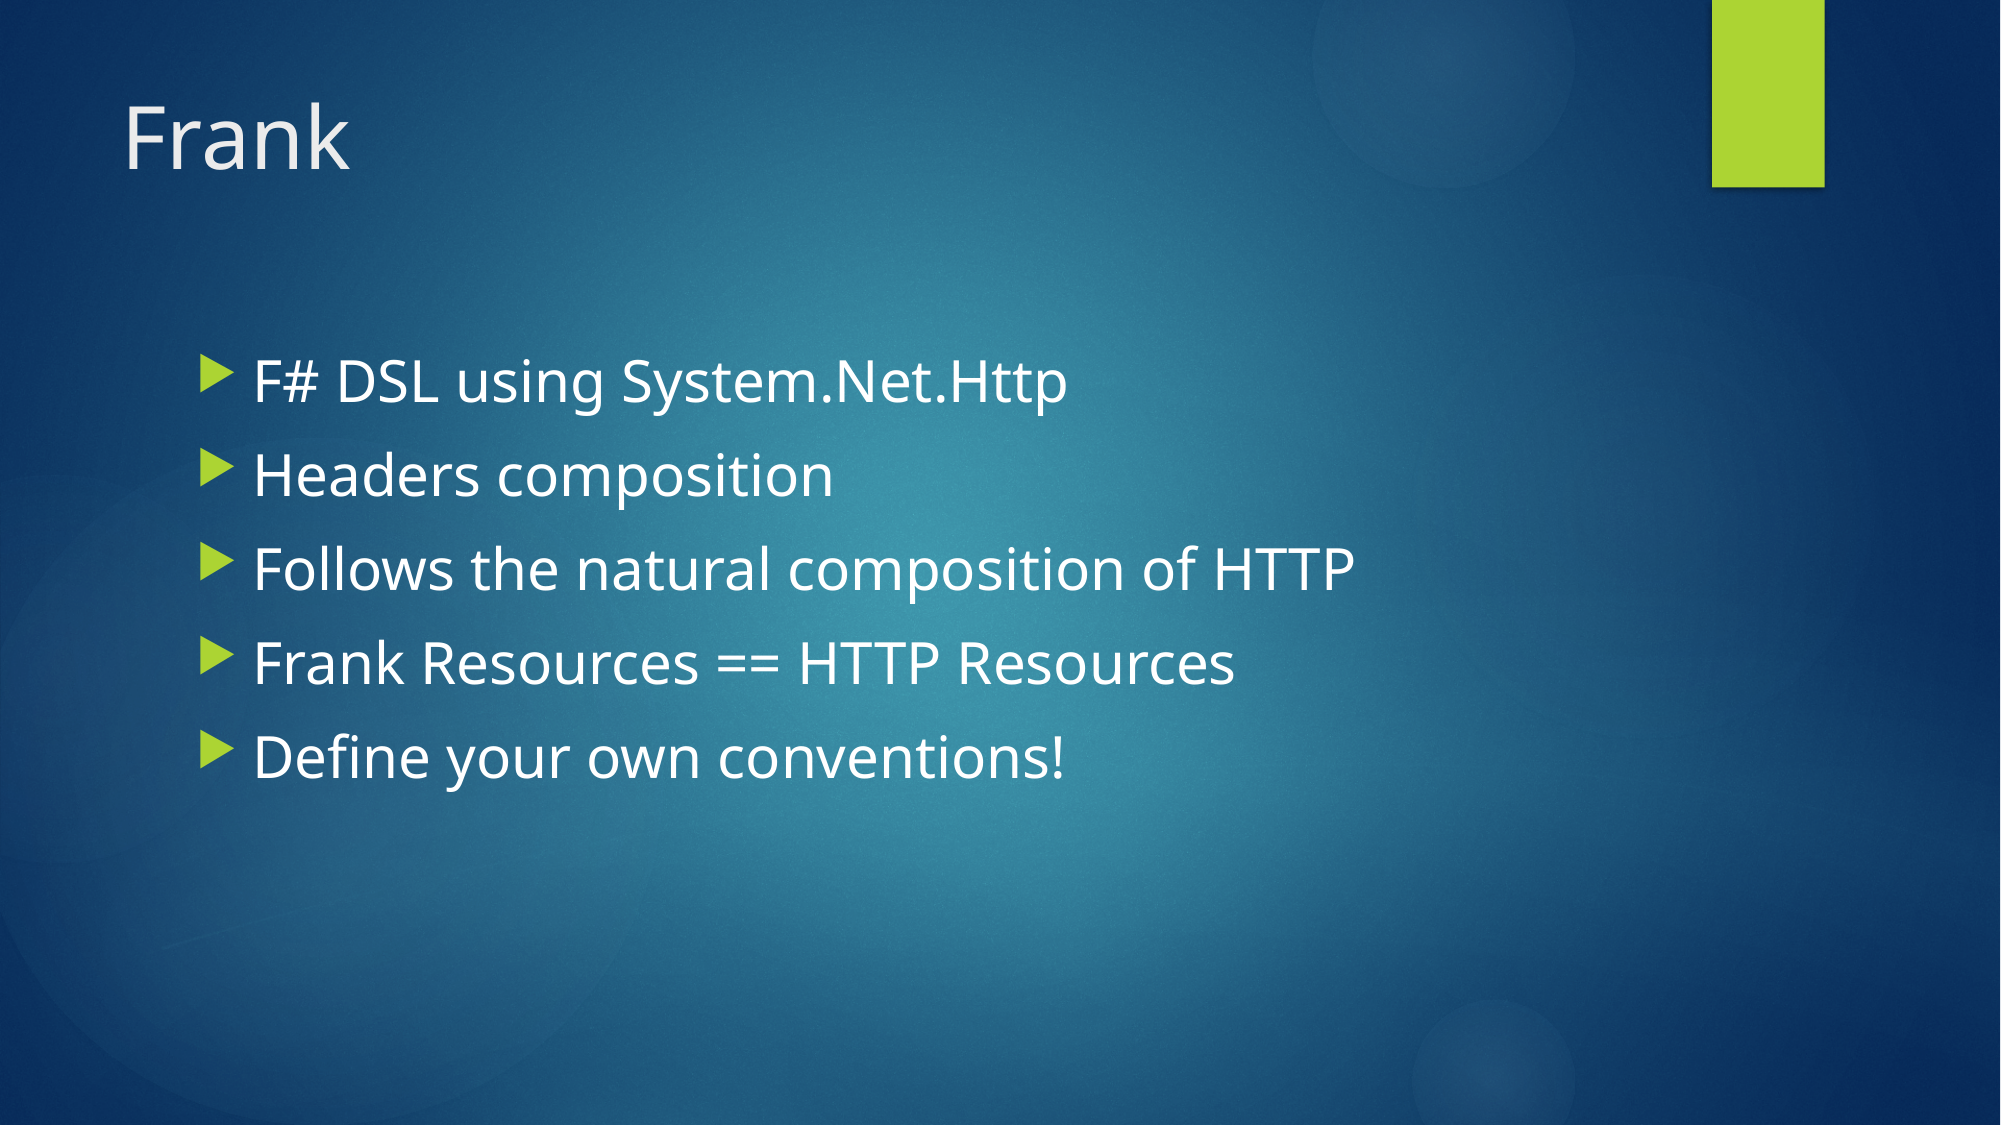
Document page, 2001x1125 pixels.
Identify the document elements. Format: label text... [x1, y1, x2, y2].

title Frank [106, 74, 1649, 304]
list F# DSL using System.Net.Http Headers composition Follows the natural composition of HTTP Frank Resources == HTTP Resources Define your own conventions! [181, 336, 1649, 1025]
